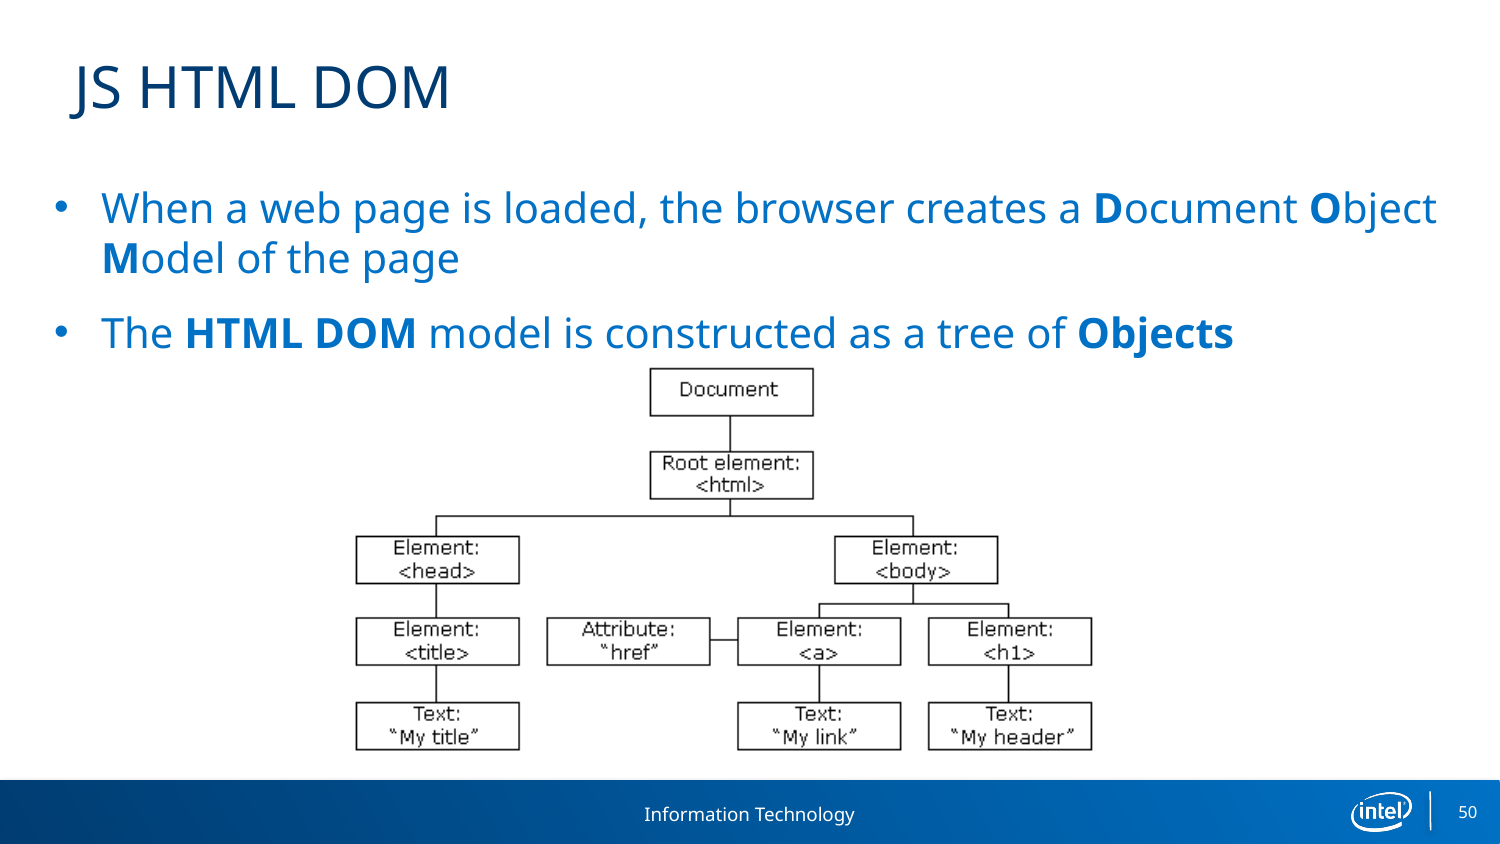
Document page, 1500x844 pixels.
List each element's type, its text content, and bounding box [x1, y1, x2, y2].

list When a web page is loaded, the browser creates a Document Object Model of the page The HTML DOM model is constructed as a tree of Objects [54, 181, 1478, 637]
slide_number 50 [1127, 791, 1478, 837]
picture [345, 351, 1105, 768]
title JS HTML DOM [74, 50, 1425, 181]
